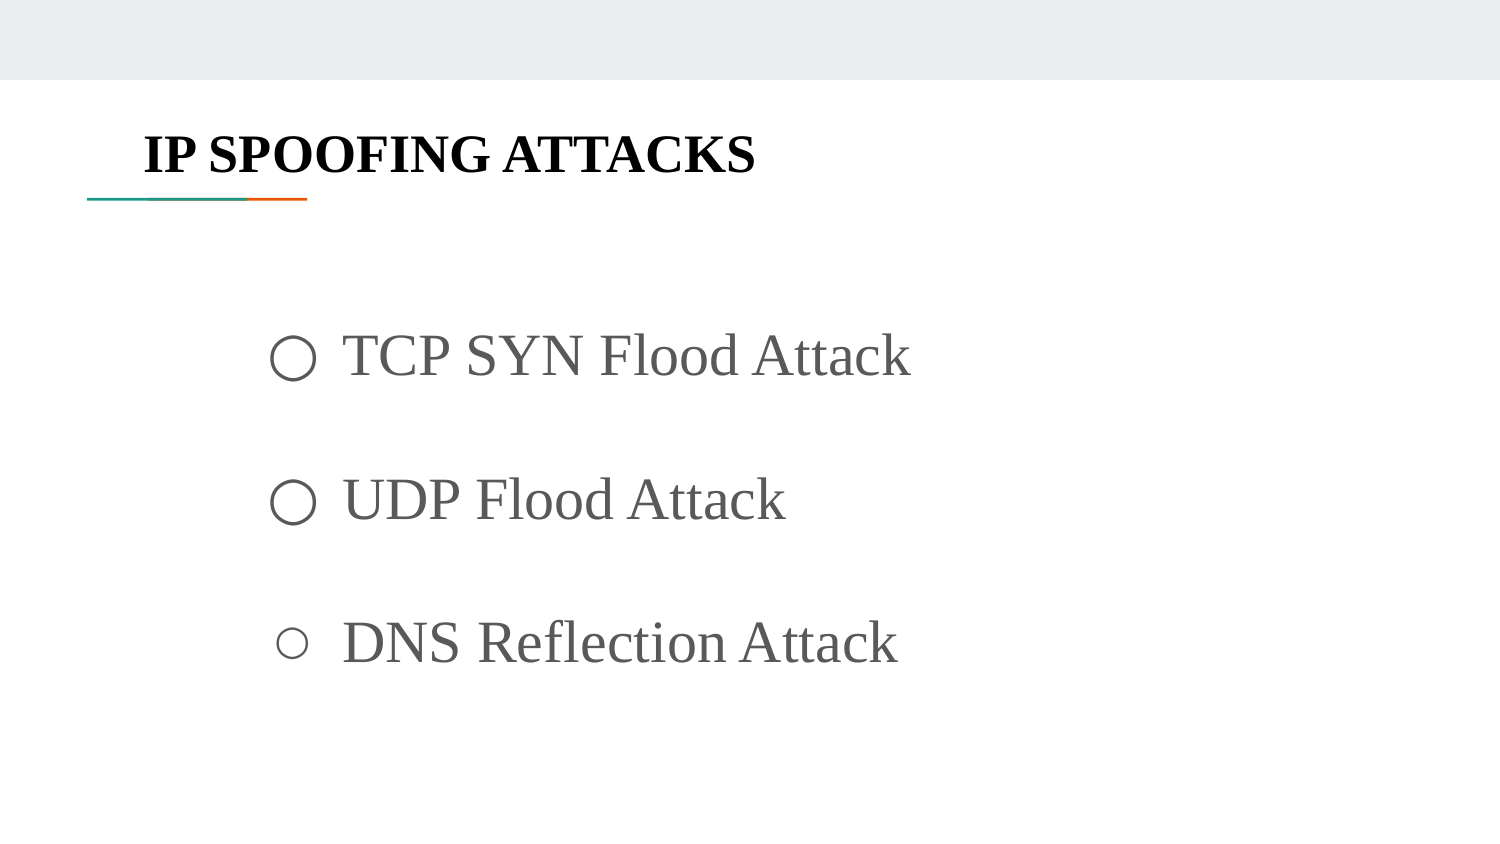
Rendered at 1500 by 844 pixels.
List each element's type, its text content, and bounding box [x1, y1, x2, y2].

text_box IP SPOOFING ATTACKS [129, 110, 773, 191]
list TCP SYN Flood Attack UDP Flood Attack DNS Reflection Attack [119, 228, 1381, 809]
